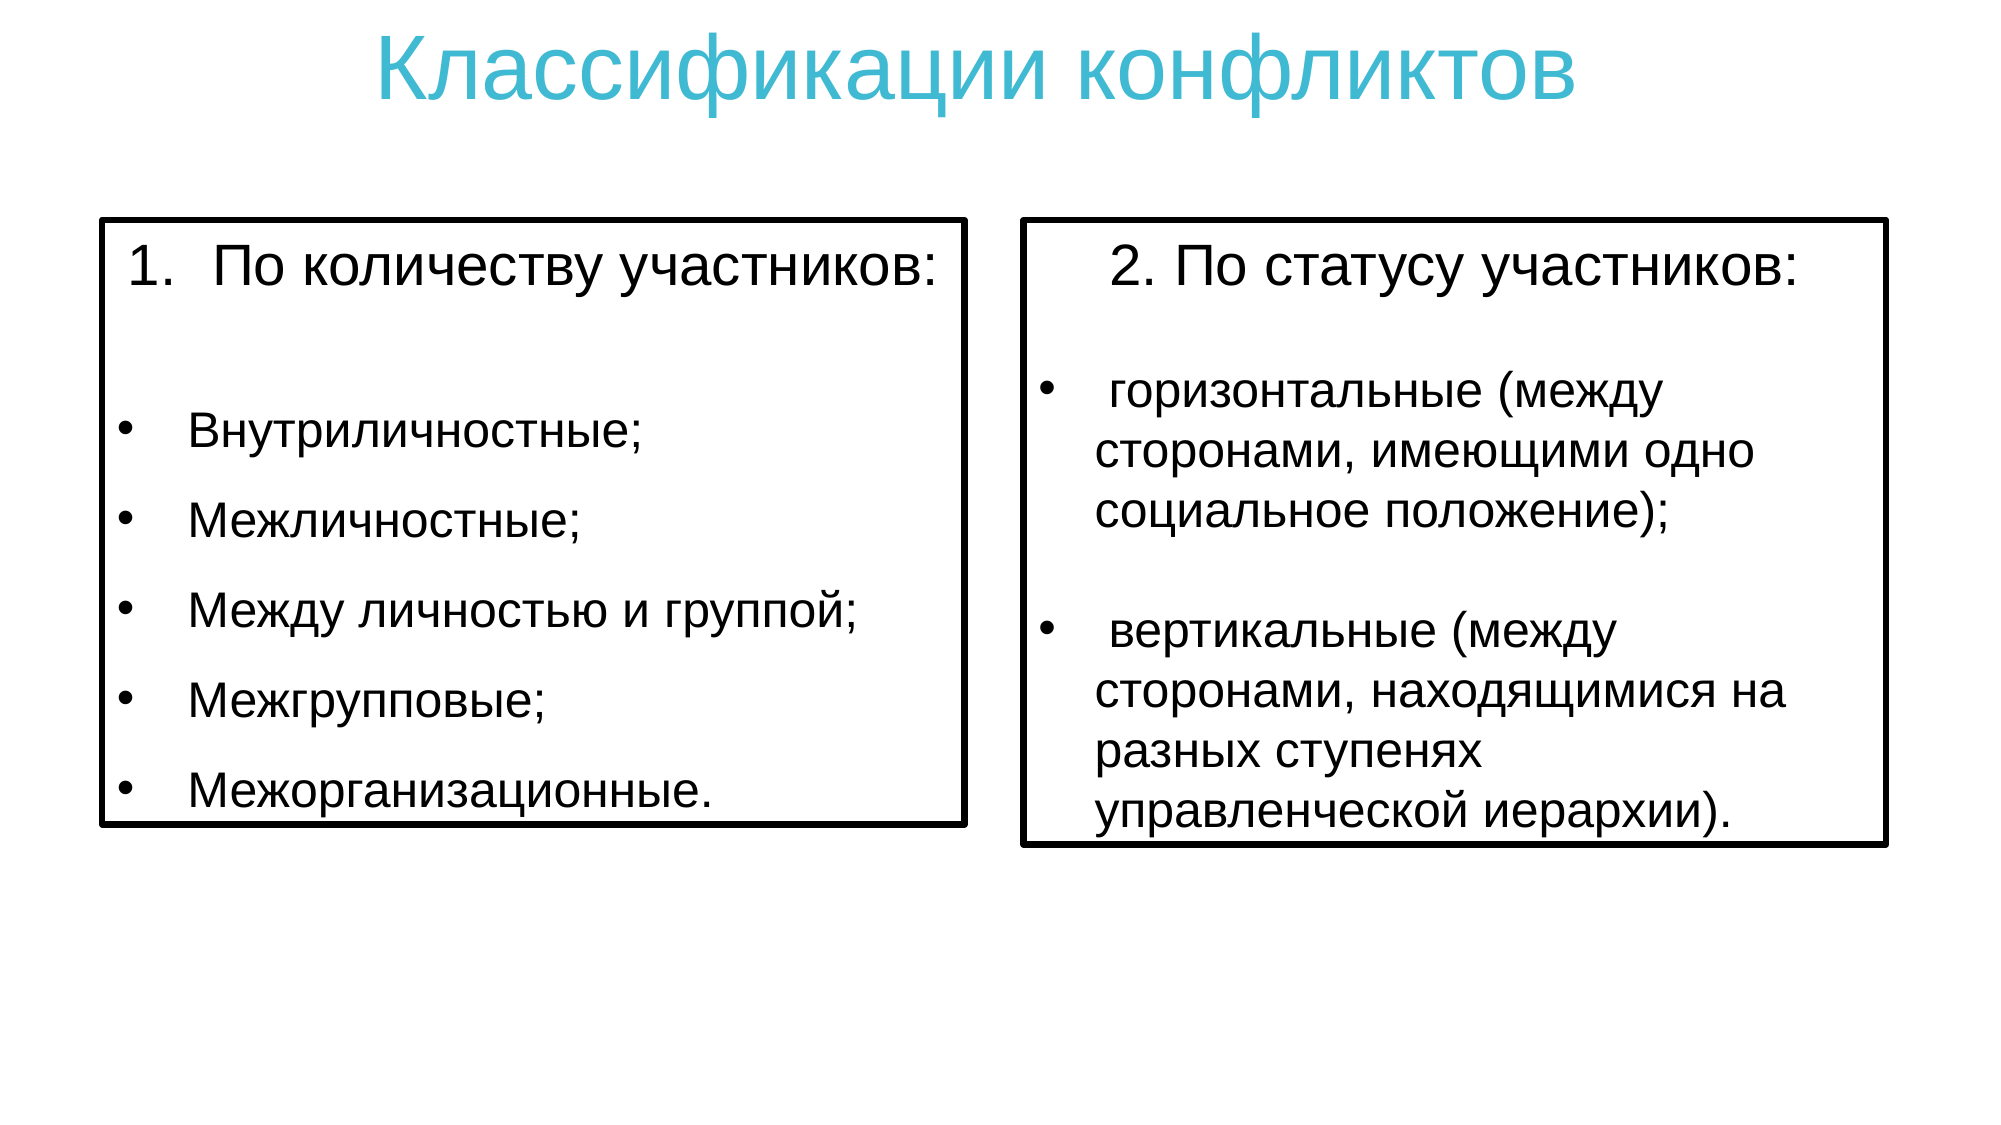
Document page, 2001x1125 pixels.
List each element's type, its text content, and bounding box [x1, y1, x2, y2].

text_box По количеству участников: Внутриличностные; Межличностные; Между личностью и группой; Межгрупповые; Межорганизационные. [102, 219, 965, 825]
text_box Классификации конфликтов [359, 0, 1595, 125]
text_box 2. По статусу участников: горизонтальные (между сторонами, имеющими одно социальное положение); вертикальные (между сторонами, находящимися на разных ступенях управленческой иерархии). [1023, 219, 1886, 845]
